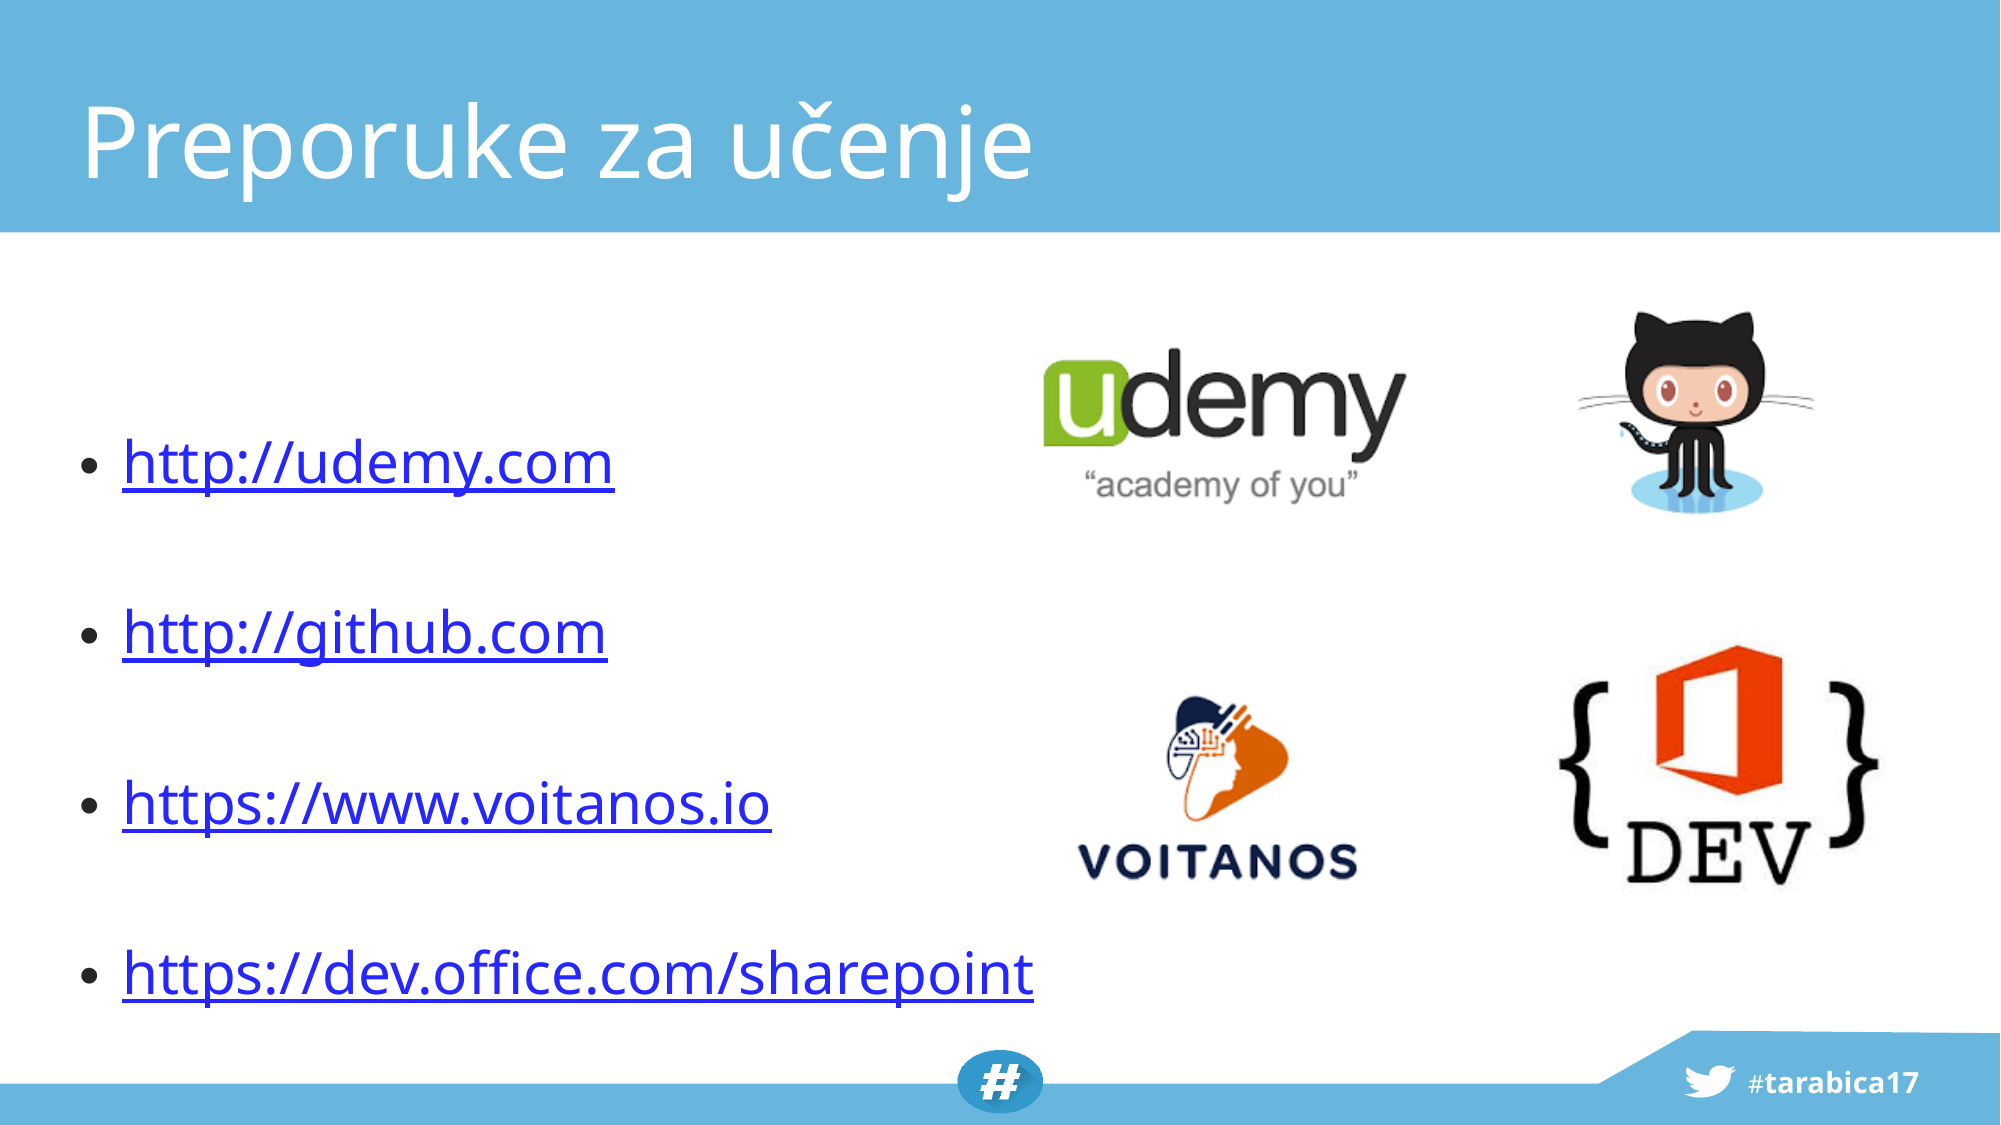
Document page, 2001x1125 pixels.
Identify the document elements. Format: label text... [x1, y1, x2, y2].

picture [951, 1045, 1049, 1118]
picture [1019, 259, 1422, 567]
title Preporuke za učenje [64, 45, 1936, 233]
list http://udemy.com http://github.com https://www.voitanos.io https://dev.office.com/sharepoint [64, 256, 1975, 1005]
picture [1547, 591, 1900, 944]
picture [1455, 285, 1940, 541]
picture [1063, 675, 1377, 896]
picture [1668, 1050, 1752, 1113]
